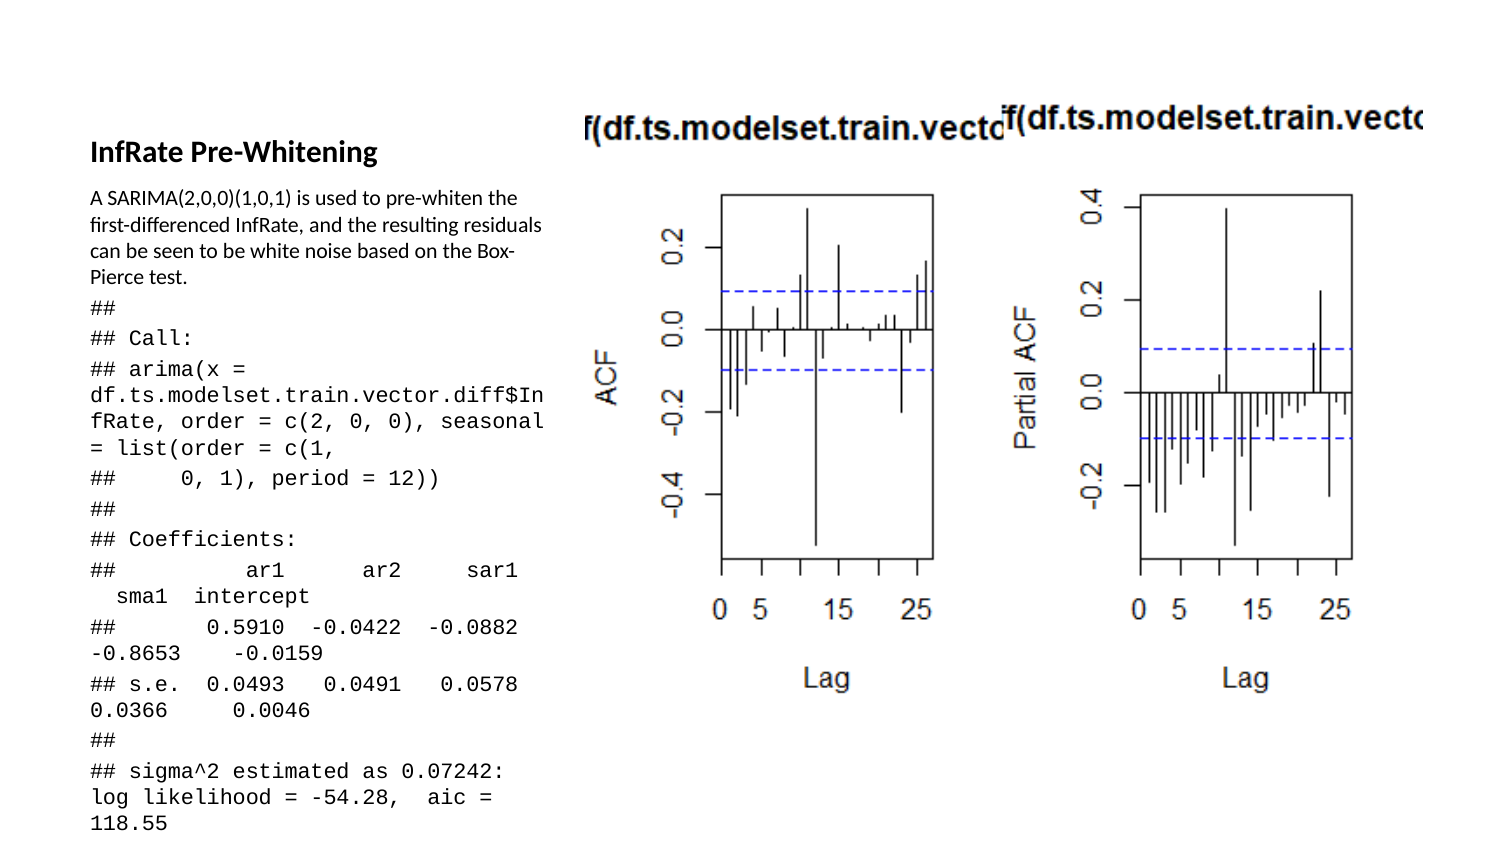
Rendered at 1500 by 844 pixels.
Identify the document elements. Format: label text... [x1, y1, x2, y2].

picture [585, 58, 1424, 730]
title InfRate Pre-Whitening [75, 33, 569, 177]
